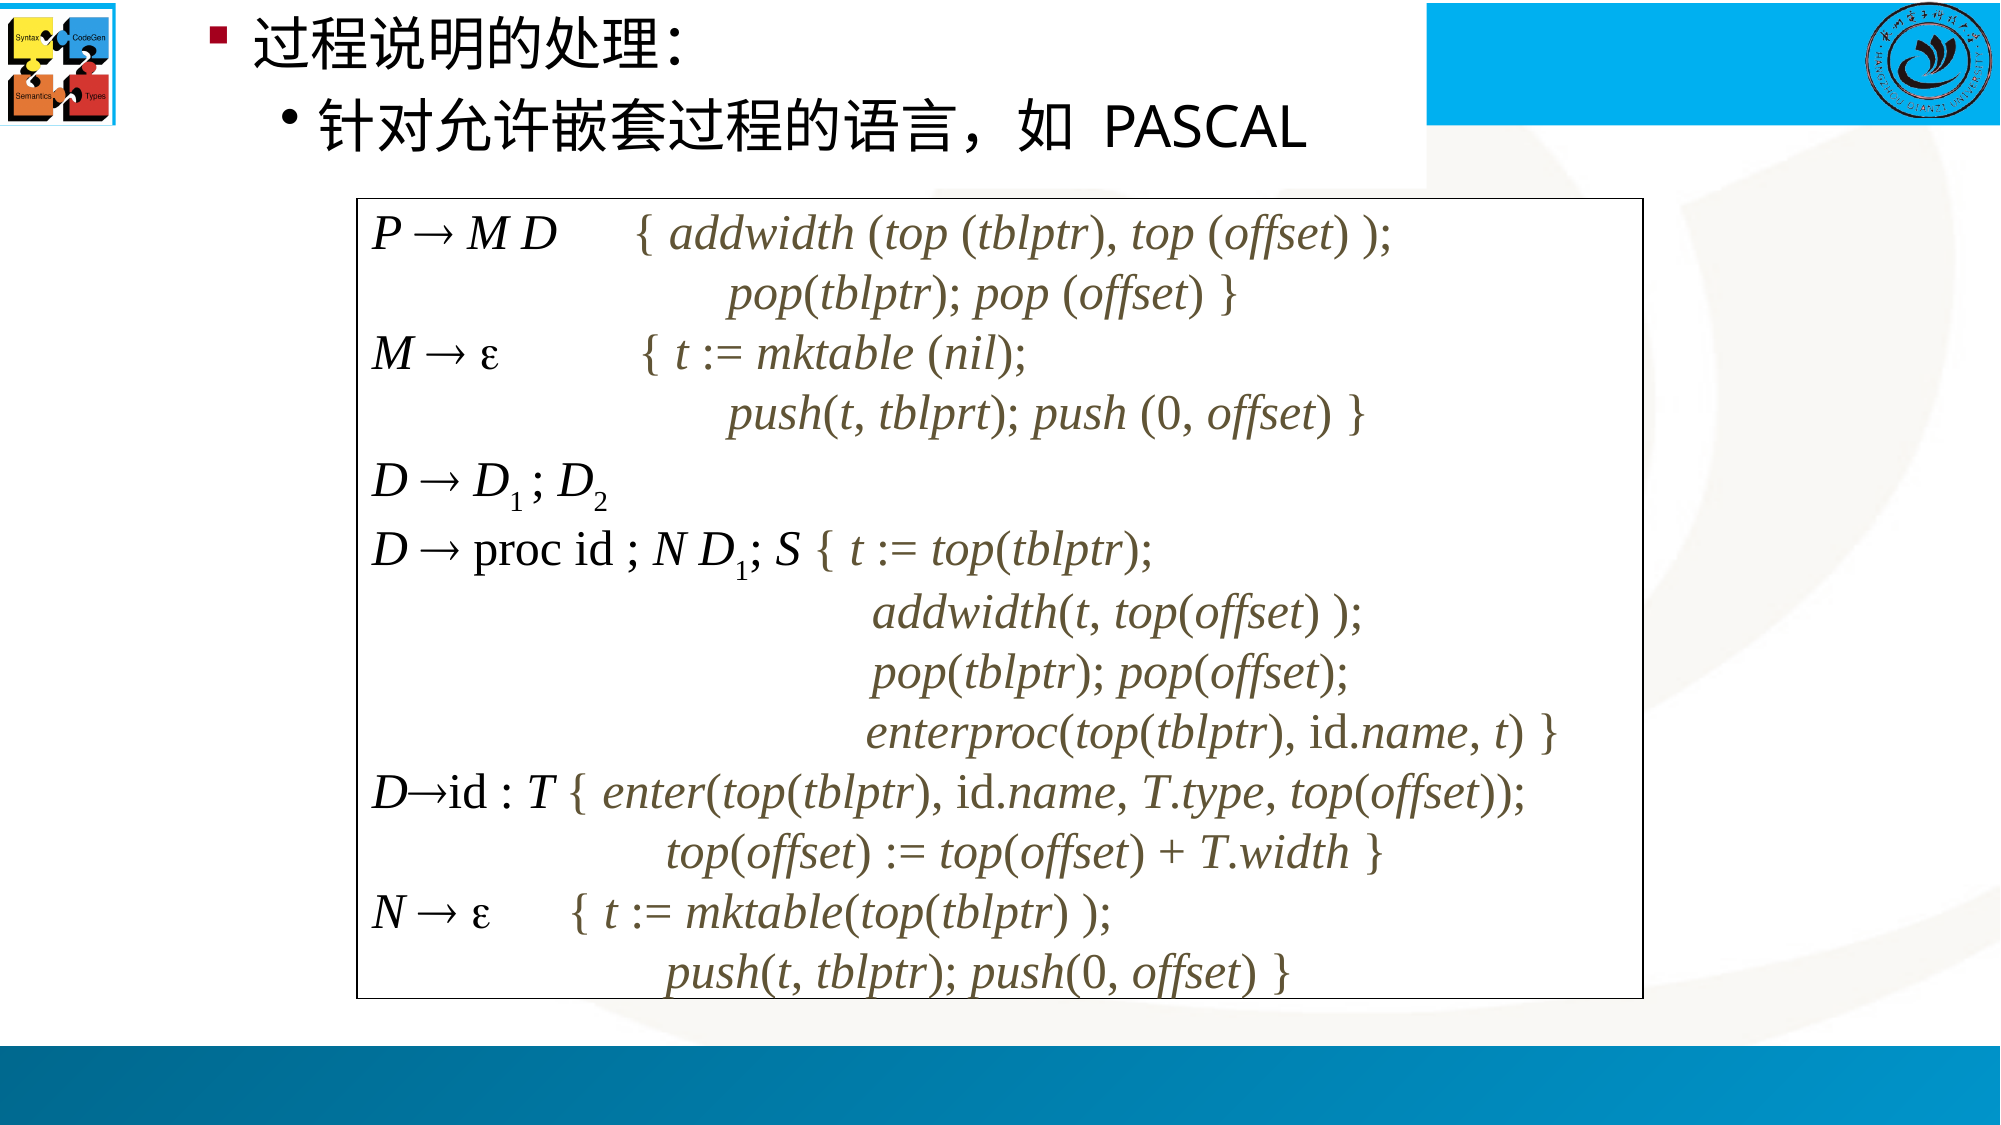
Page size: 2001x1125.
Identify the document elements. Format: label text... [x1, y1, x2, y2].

text_box 过程说明的处理： 针对允许嵌套过程的语言，如 PASCAL [115, 0, 1427, 189]
text_box P  M D { addwidth (top (tblptr), top (offset) ); pop(tblptr); pop (offset) } M   { t := mktable (nil); push(t, tblprt); push (0, offset) } D  D1 ; D2 D  proc id ; N D1; S { t := top(tblptr); addwidth(t, top(offset) ); pop(tblptr); pop(offset); enterproc(top(tblptr), id.name, t) } Did : T { enter(top(tblptr), id.name, T.type, top(offset)); top(offset) := top(offset) + T.width } N   { t := mktable(top(tblptr) ); push(t, tblptr); push(0, offset) } [357, 198, 1643, 999]
slide_number [761, 1042, 1196, 1118]
